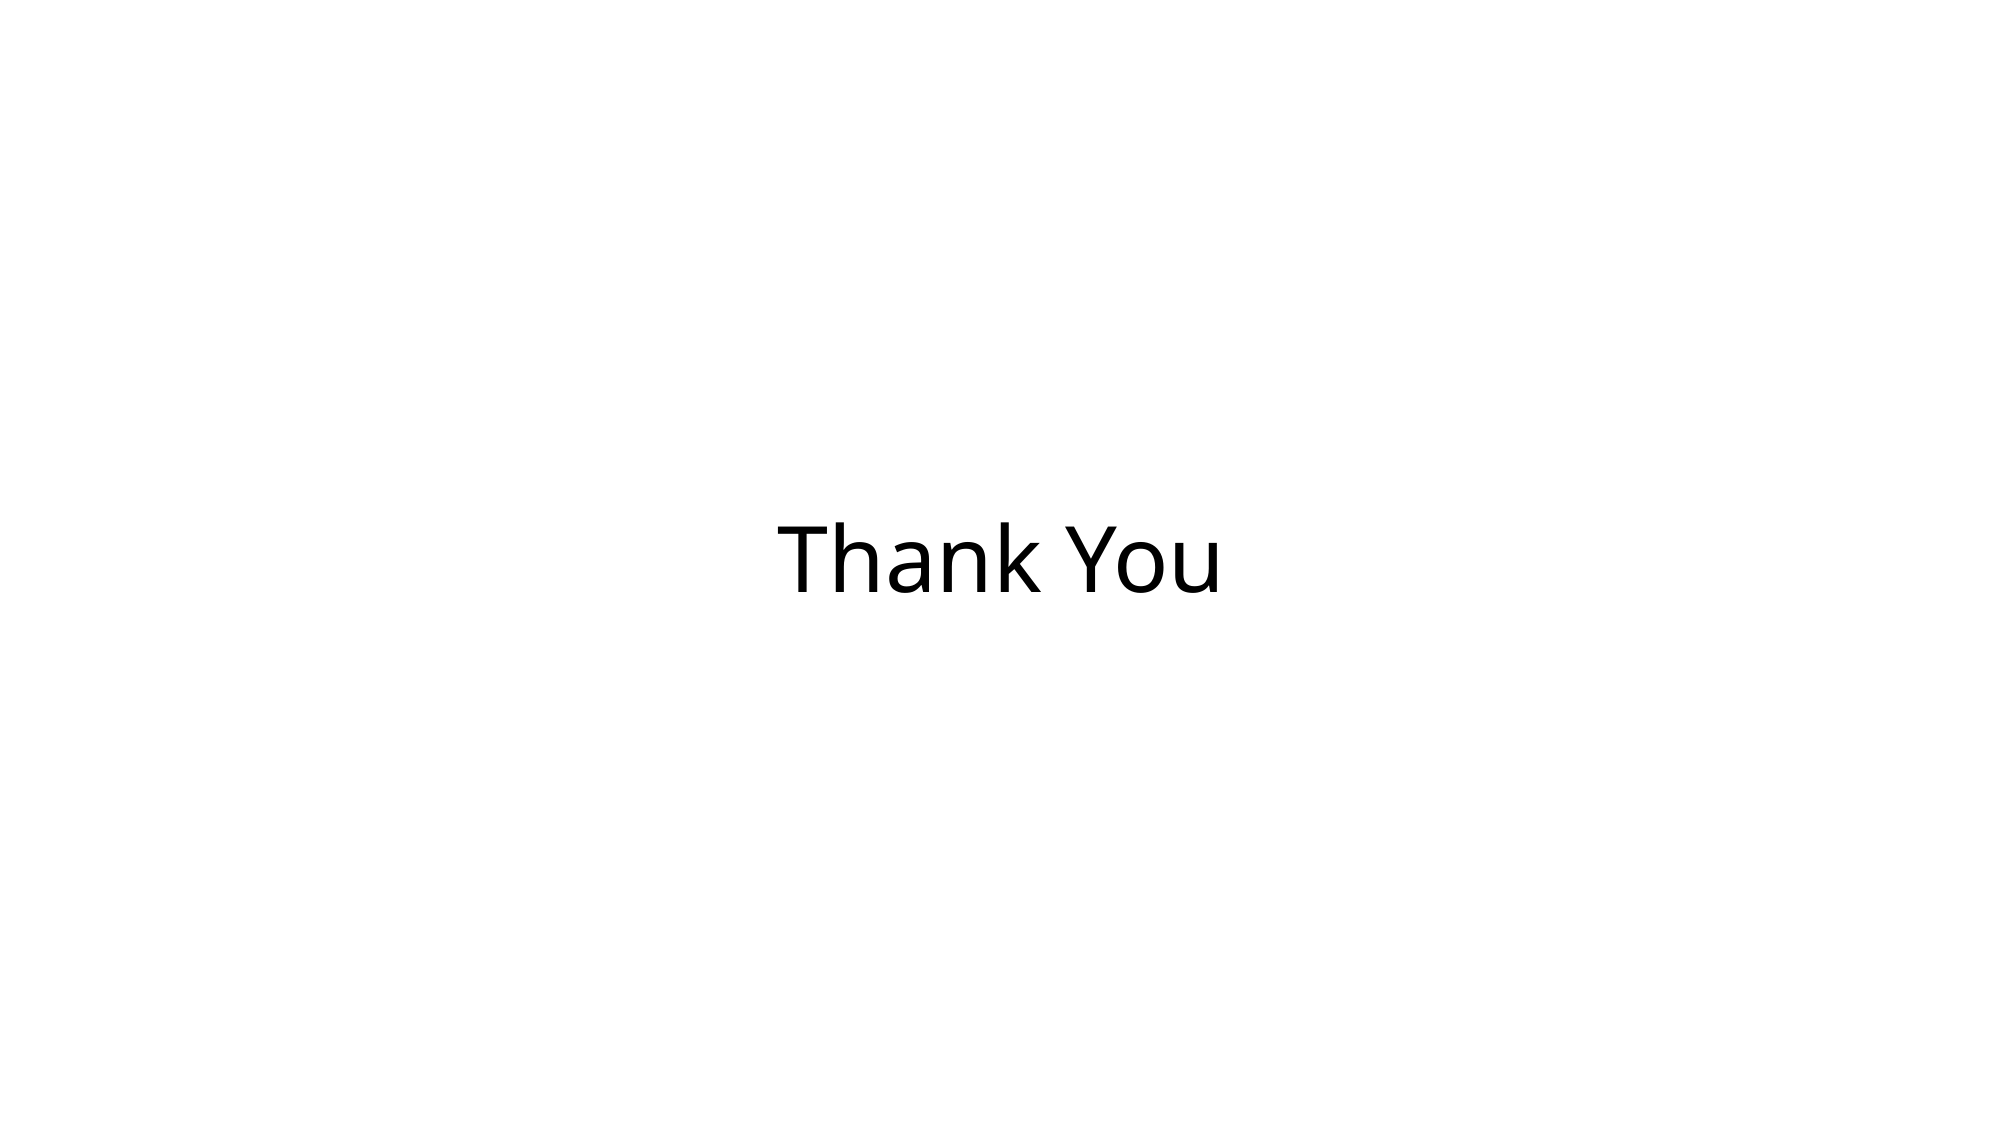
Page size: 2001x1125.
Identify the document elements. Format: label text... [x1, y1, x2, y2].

title Thank You [144, 46, 1870, 1079]
